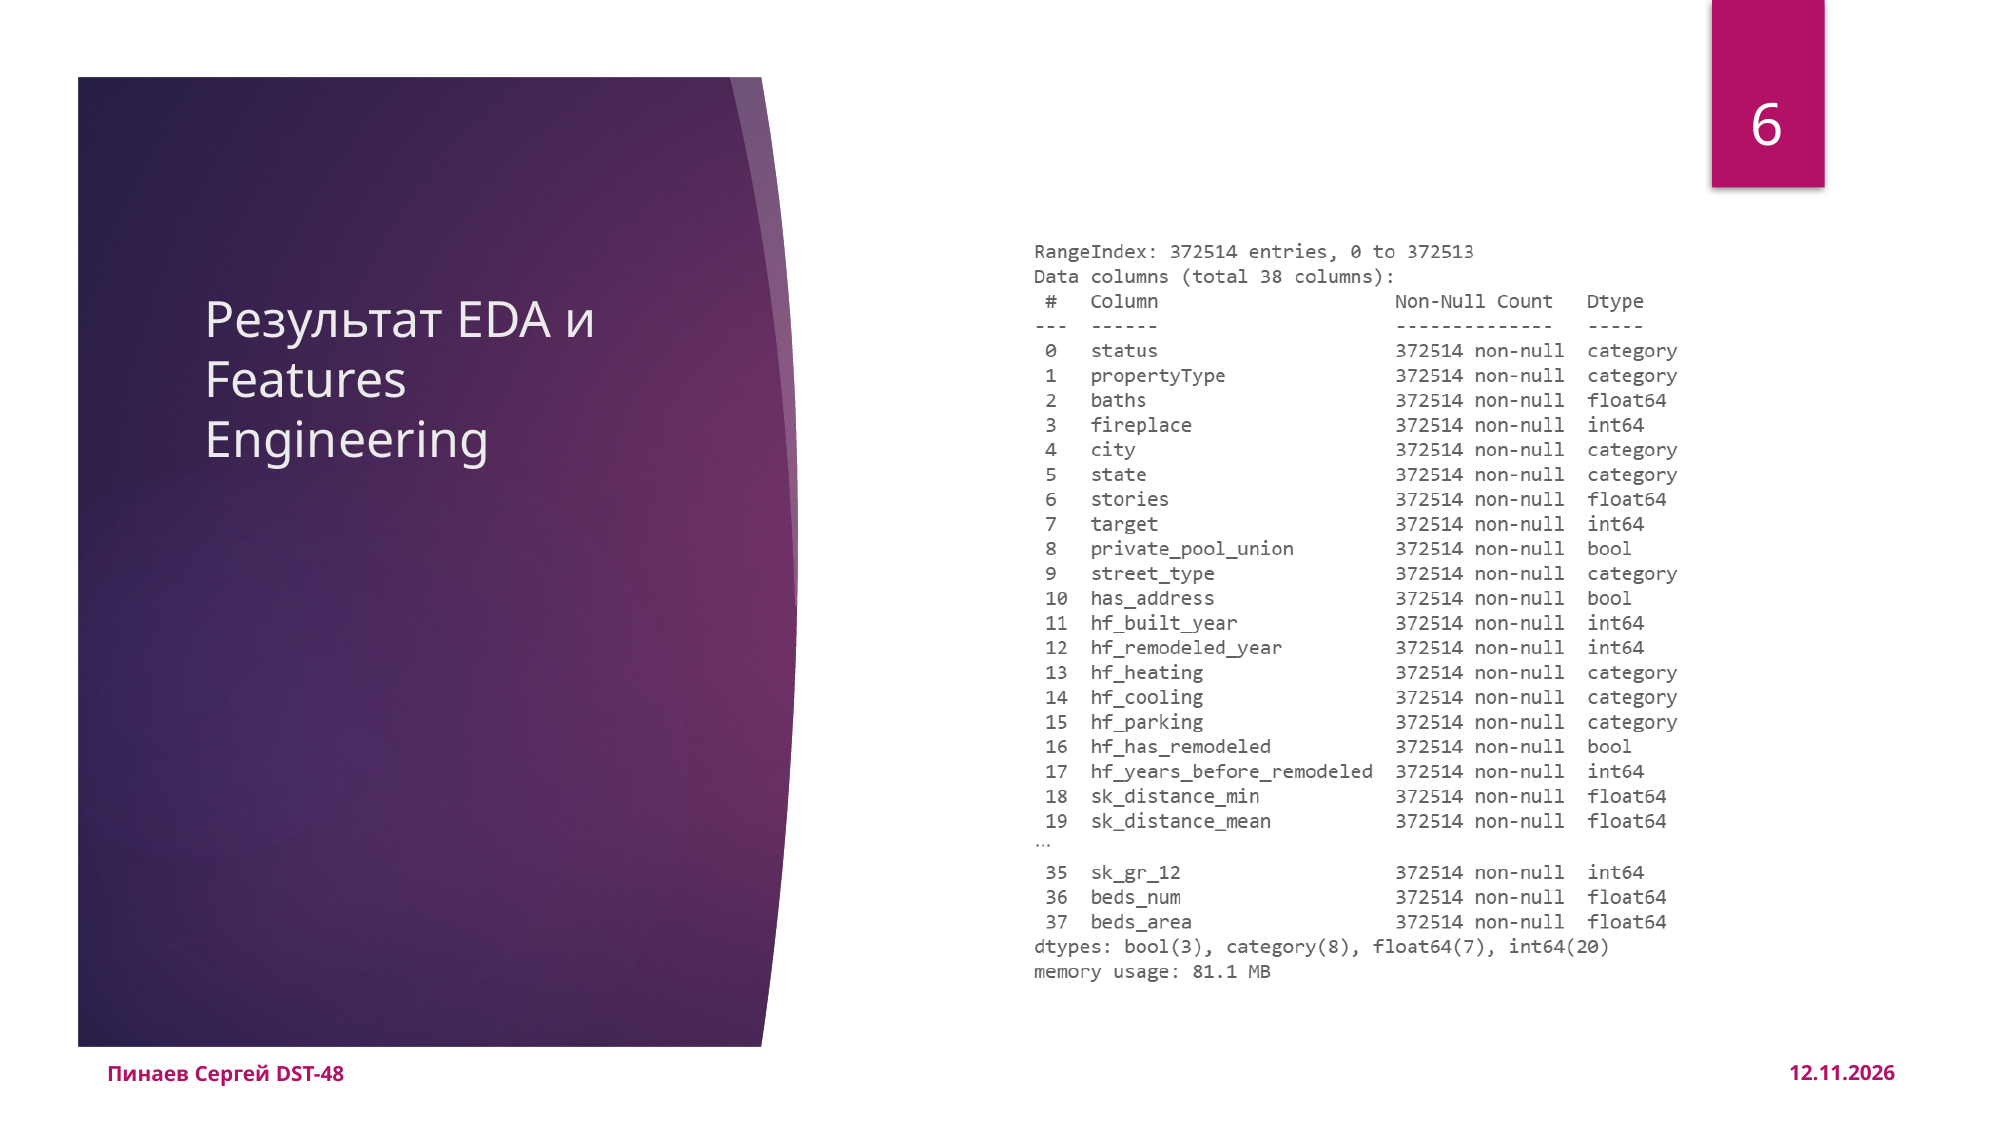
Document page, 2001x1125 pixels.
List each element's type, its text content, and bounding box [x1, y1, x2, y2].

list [1023, 237, 1725, 988]
footer Пинаев Сергей DST-48 [92, 1048, 726, 1099]
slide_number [1747, 1048, 1911, 1099]
title Результат EDA и Features Engineering [189, 212, 648, 475]
slide_number 6 [1698, 48, 1836, 175]
